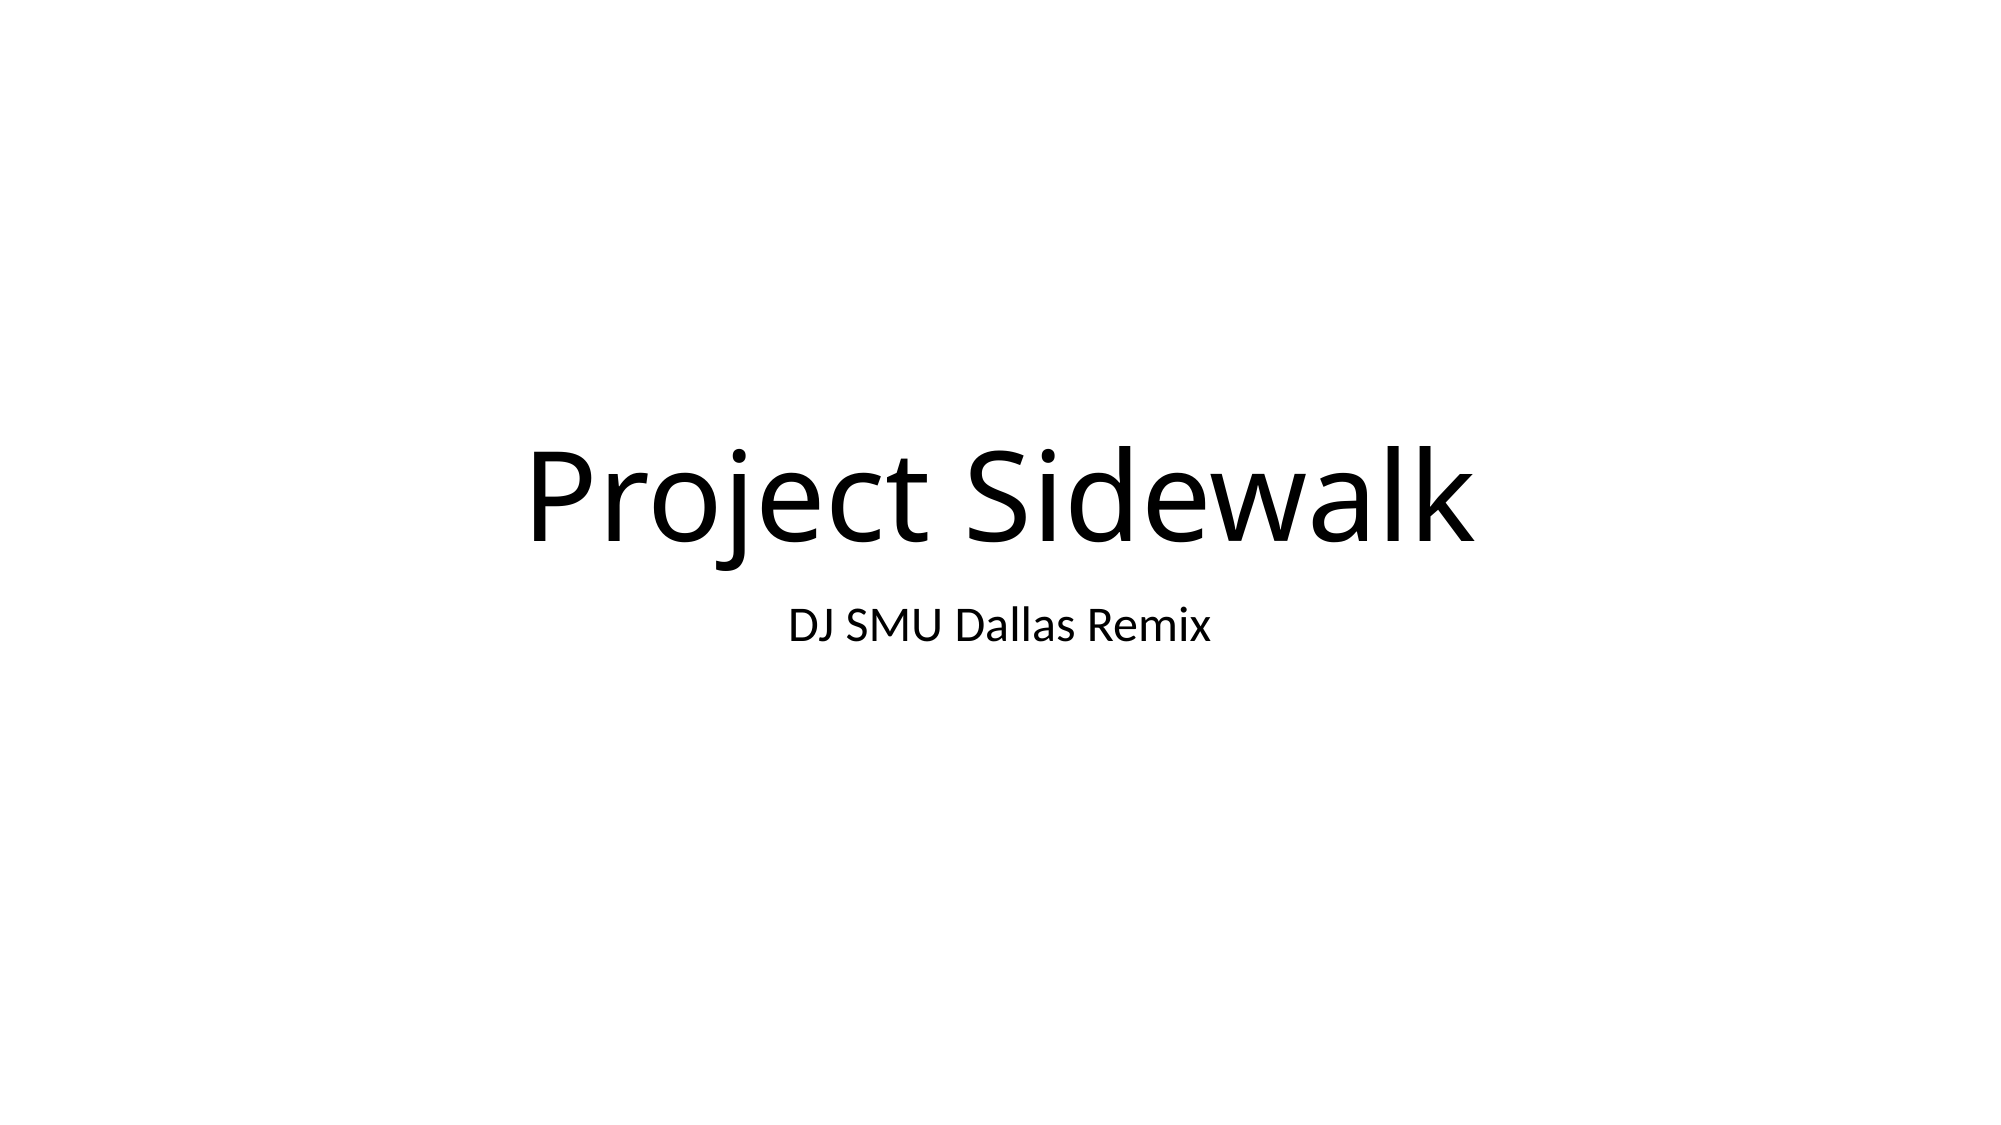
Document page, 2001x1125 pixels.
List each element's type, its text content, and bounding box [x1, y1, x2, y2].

title Project Sidewalk [249, 184, 1750, 576]
subtitle DJ SMU Dallas Remix [249, 590, 1750, 863]
